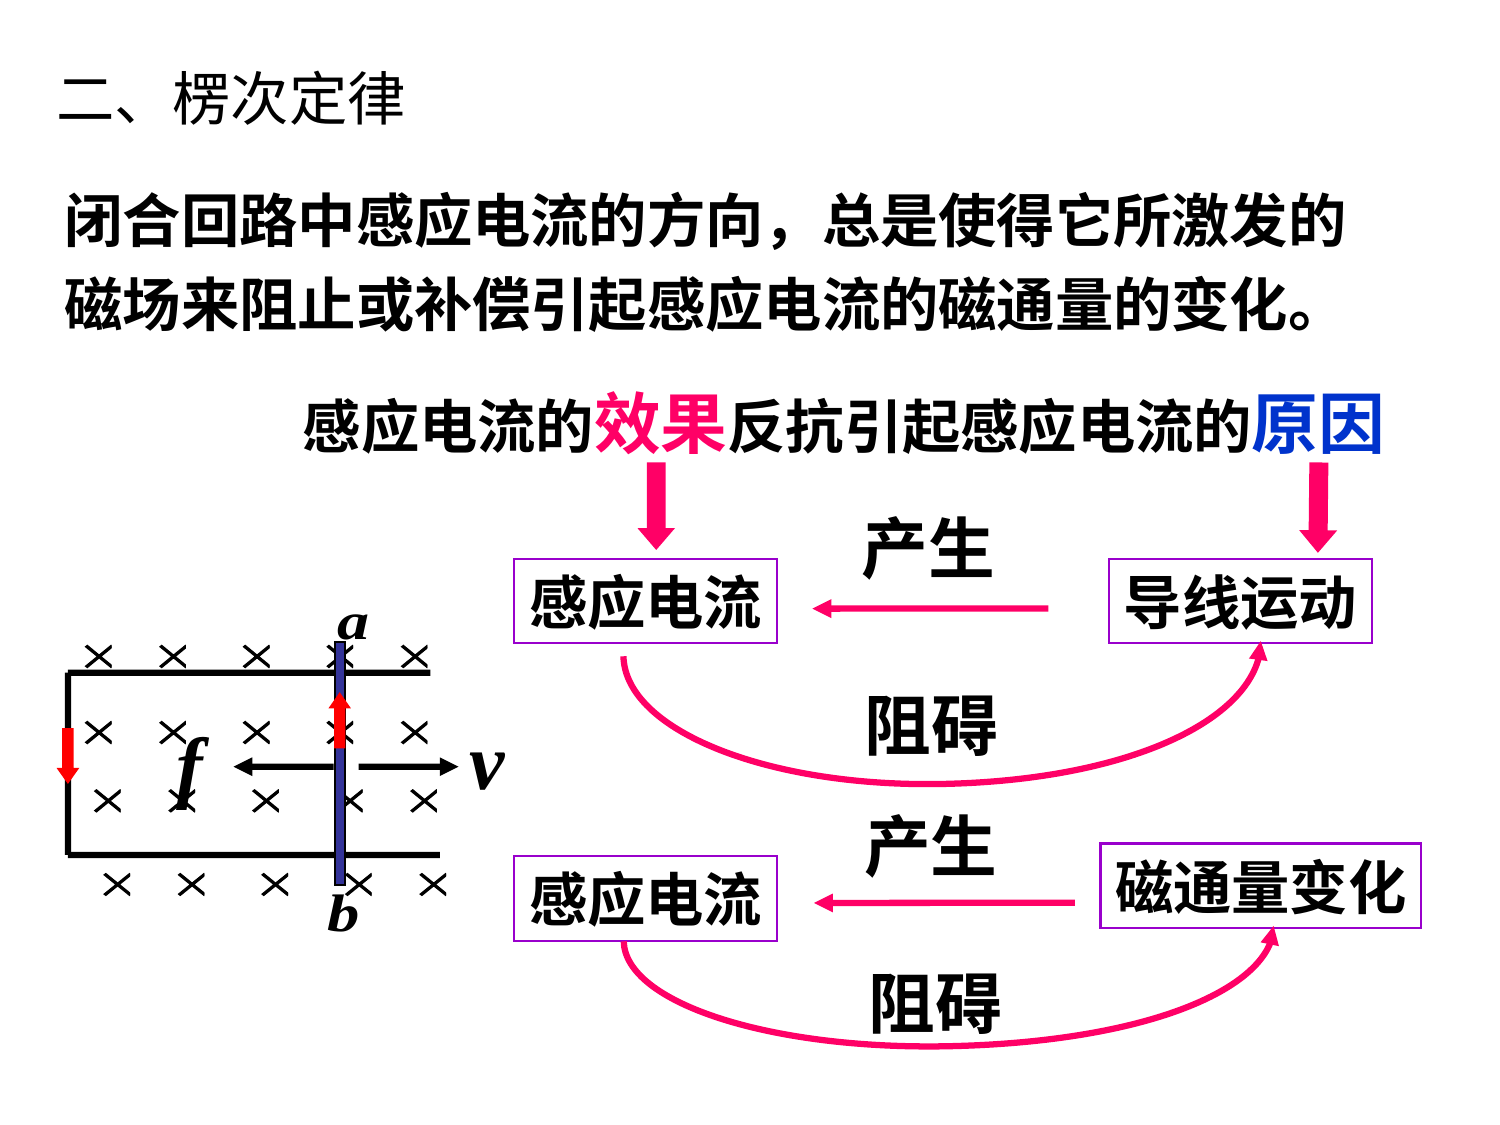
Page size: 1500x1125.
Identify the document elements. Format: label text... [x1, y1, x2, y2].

text_box 感应电流的效果反抗引起感应电流的原因 [288, 374, 1401, 470]
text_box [624, 933, 1275, 1050]
text_box 磁通量变化 [1100, 843, 1422, 929]
text_box 二、楞次定律 [41, 54, 421, 140]
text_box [814, 797, 1076, 903]
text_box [458, 716, 525, 810]
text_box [67, 604, 447, 942]
text_box [58, 729, 67, 781]
text_box [637, 462, 676, 550]
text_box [812, 499, 1049, 609]
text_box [148, 699, 235, 827]
text_box [1299, 462, 1338, 553]
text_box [624, 648, 1263, 784]
text_box 导线运动 [1109, 558, 1372, 644]
text_box [447, 760, 458, 773]
text_box 感应电流 [514, 856, 778, 941]
text_box 感应电流 [514, 558, 778, 644]
text_box 闭合回路中感应电流的方向，总是使得它所激发的磁场来阻止或补偿引起感应电流的磁通量的变化。 [49, 162, 1388, 346]
